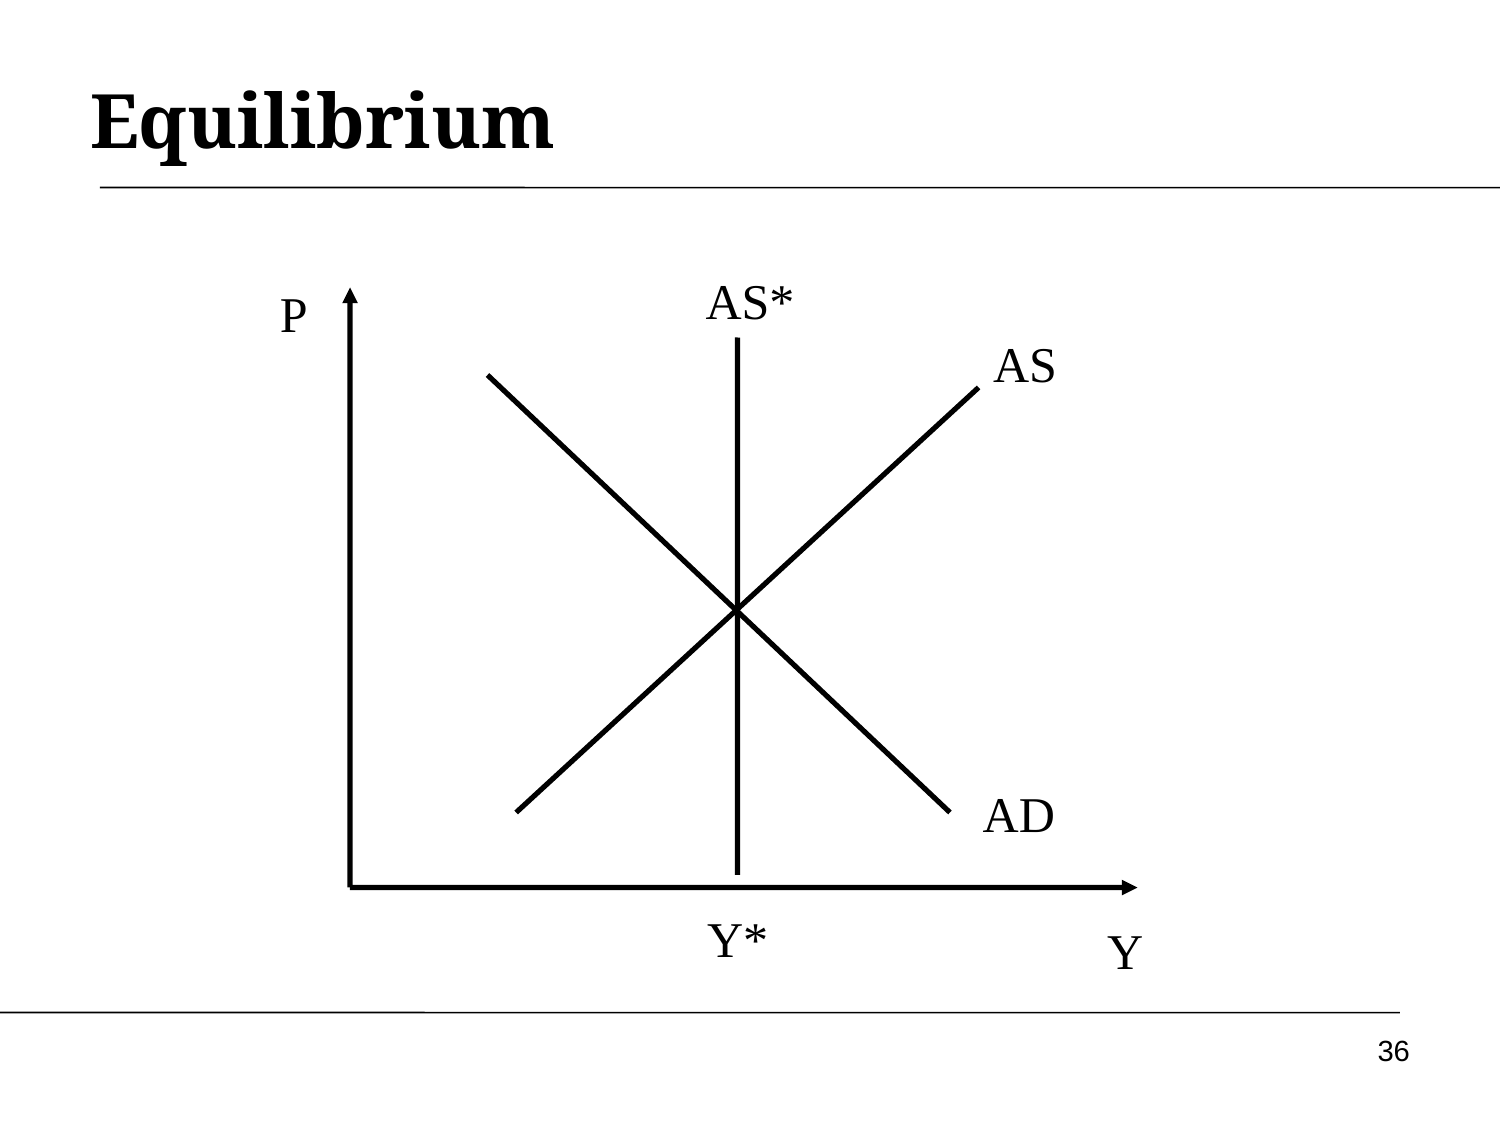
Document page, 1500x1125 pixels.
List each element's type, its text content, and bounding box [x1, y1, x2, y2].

slide_number 36 [1074, 1024, 1426, 1103]
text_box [249, 262, 1176, 988]
title Equilibrium [74, 49, 1426, 188]
